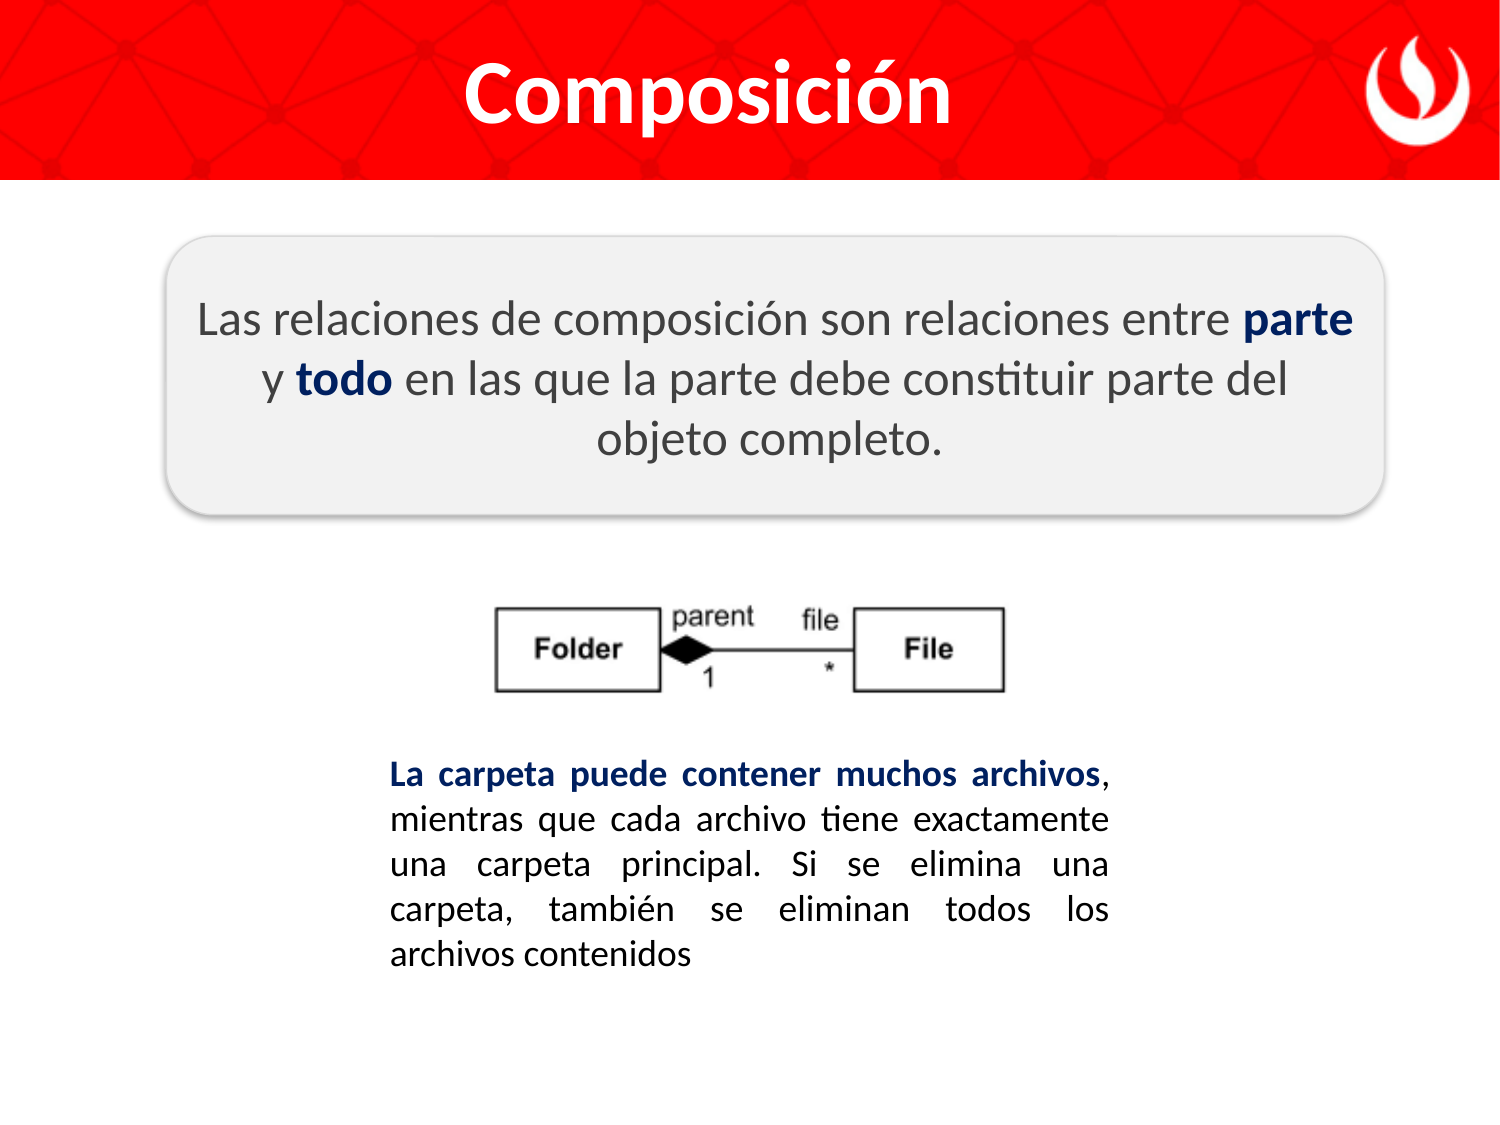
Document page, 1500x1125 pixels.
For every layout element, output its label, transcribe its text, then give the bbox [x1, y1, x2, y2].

picture [490, 598, 1010, 697]
picture [0, 0, 1500, 180]
text_box Las relaciones de composición son relaciones entre parte y todo en las que la parte debe constituir parte del objeto completo. [165, 235, 1386, 516]
title Composición [34, 28, 1385, 145]
text_box La carpeta puede contener muchos archivos, mientras que cada archivo tiene exactamente una carpeta principal. Si se elimina una carpeta, también se eliminan todos los archivos contenidos [374, 696, 1125, 982]
